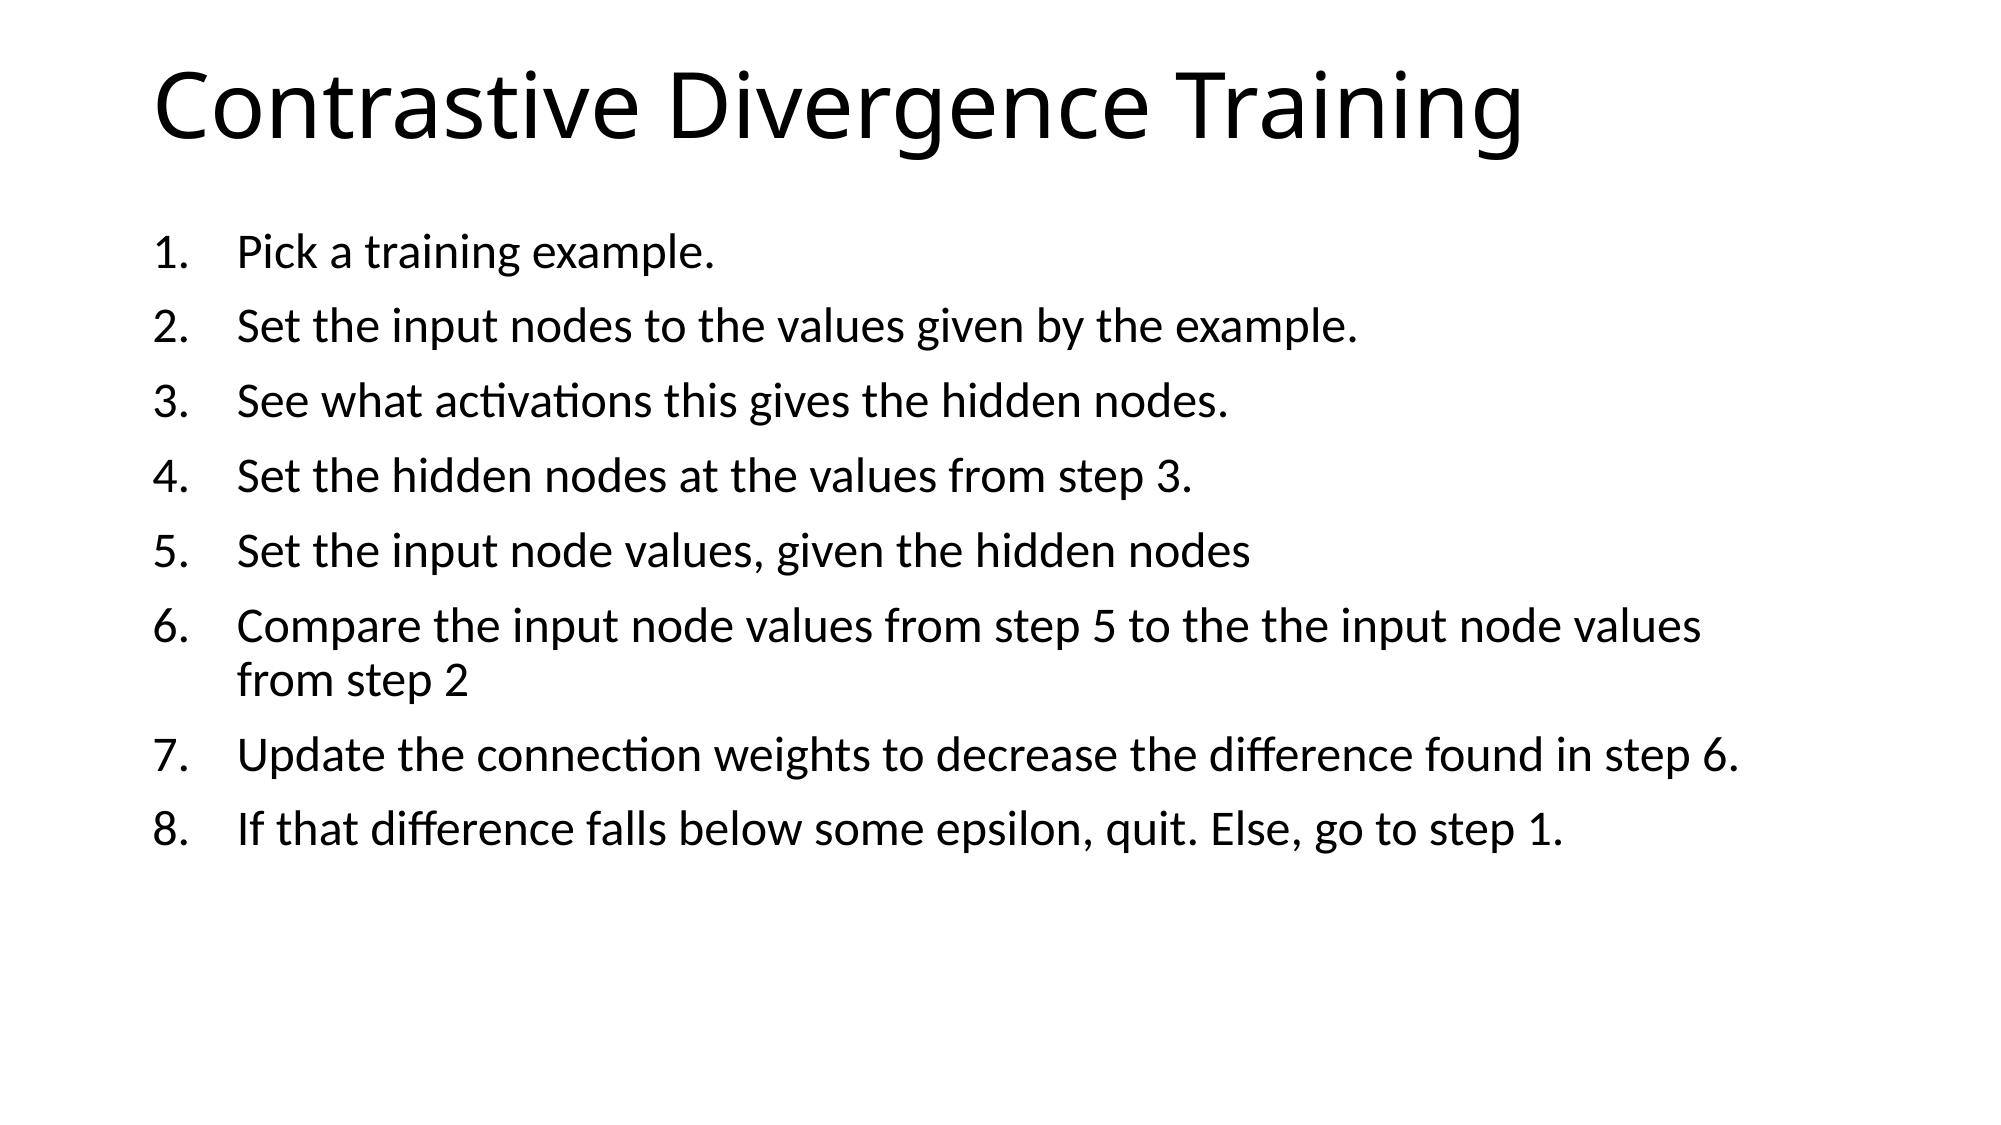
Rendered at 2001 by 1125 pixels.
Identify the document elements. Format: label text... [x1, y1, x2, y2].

list Pick a training example. Set the input nodes to the values given by the example. See what activations this gives the hidden nodes. Set the hidden nodes at the values from step 3. Set the input node values, given the hidden nodes Compare the input node values from step 5 to the the input node values from step 2 Update the connection weights to decrease the difference found in step 6. If that difference falls below some epsilon, quit. Else, go to step 1. [137, 217, 1777, 1065]
title Contrastive Divergence Training [137, 0, 1863, 218]
